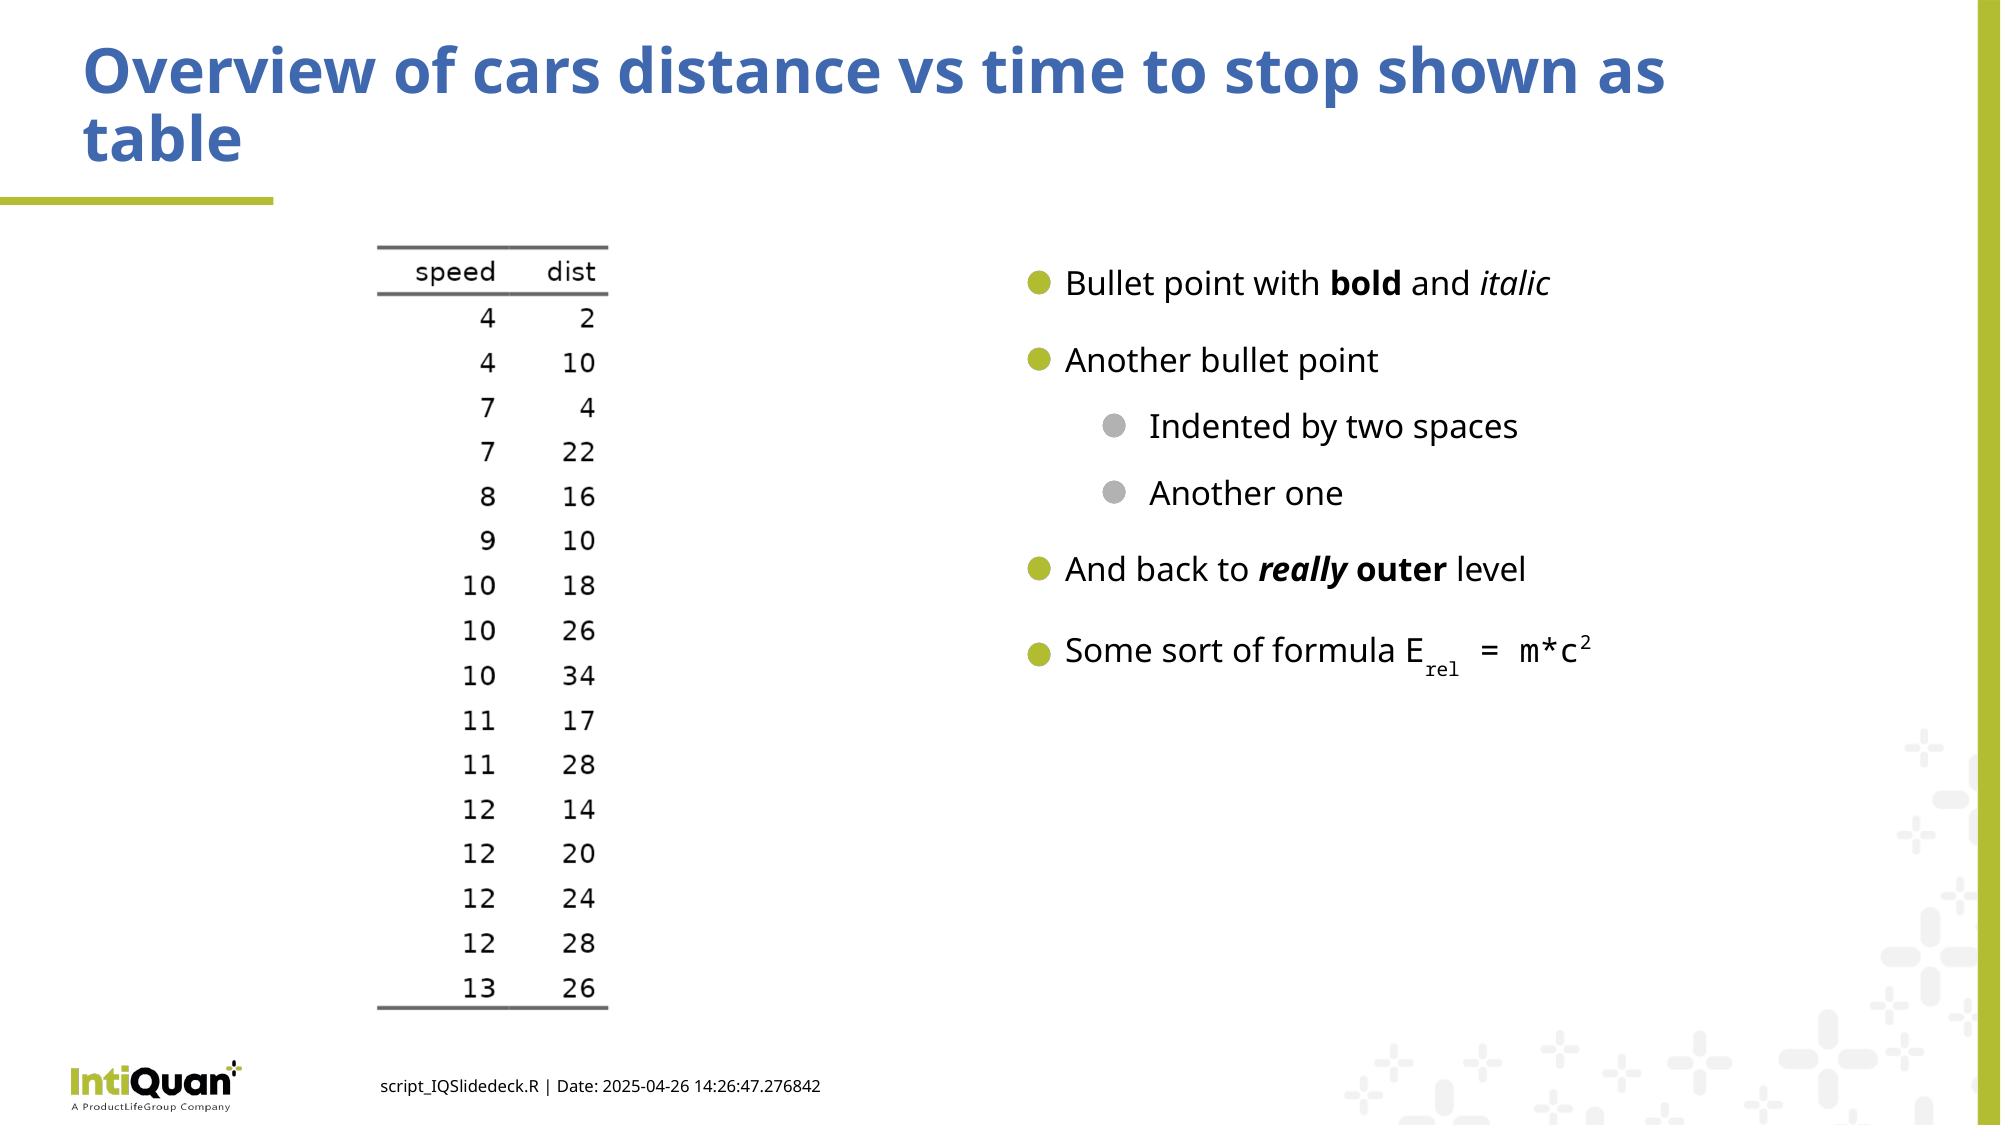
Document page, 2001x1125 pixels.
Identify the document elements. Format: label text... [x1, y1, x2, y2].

list Bullet point with bold and italic Another bullet point Indented by two spaces Another one And back to really outer level Some sort of formula Erel = m*c2 [1012, 239, 1863, 1016]
list script_IQSlidedeck.R | Date: 2025-04-26 14:26:47.276842 [365, 1059, 1863, 1102]
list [67, 239, 918, 1016]
title Overview of cars distance vs time to stop shown as table [67, 29, 1857, 186]
picture [0, 0, 2001, 1125]
